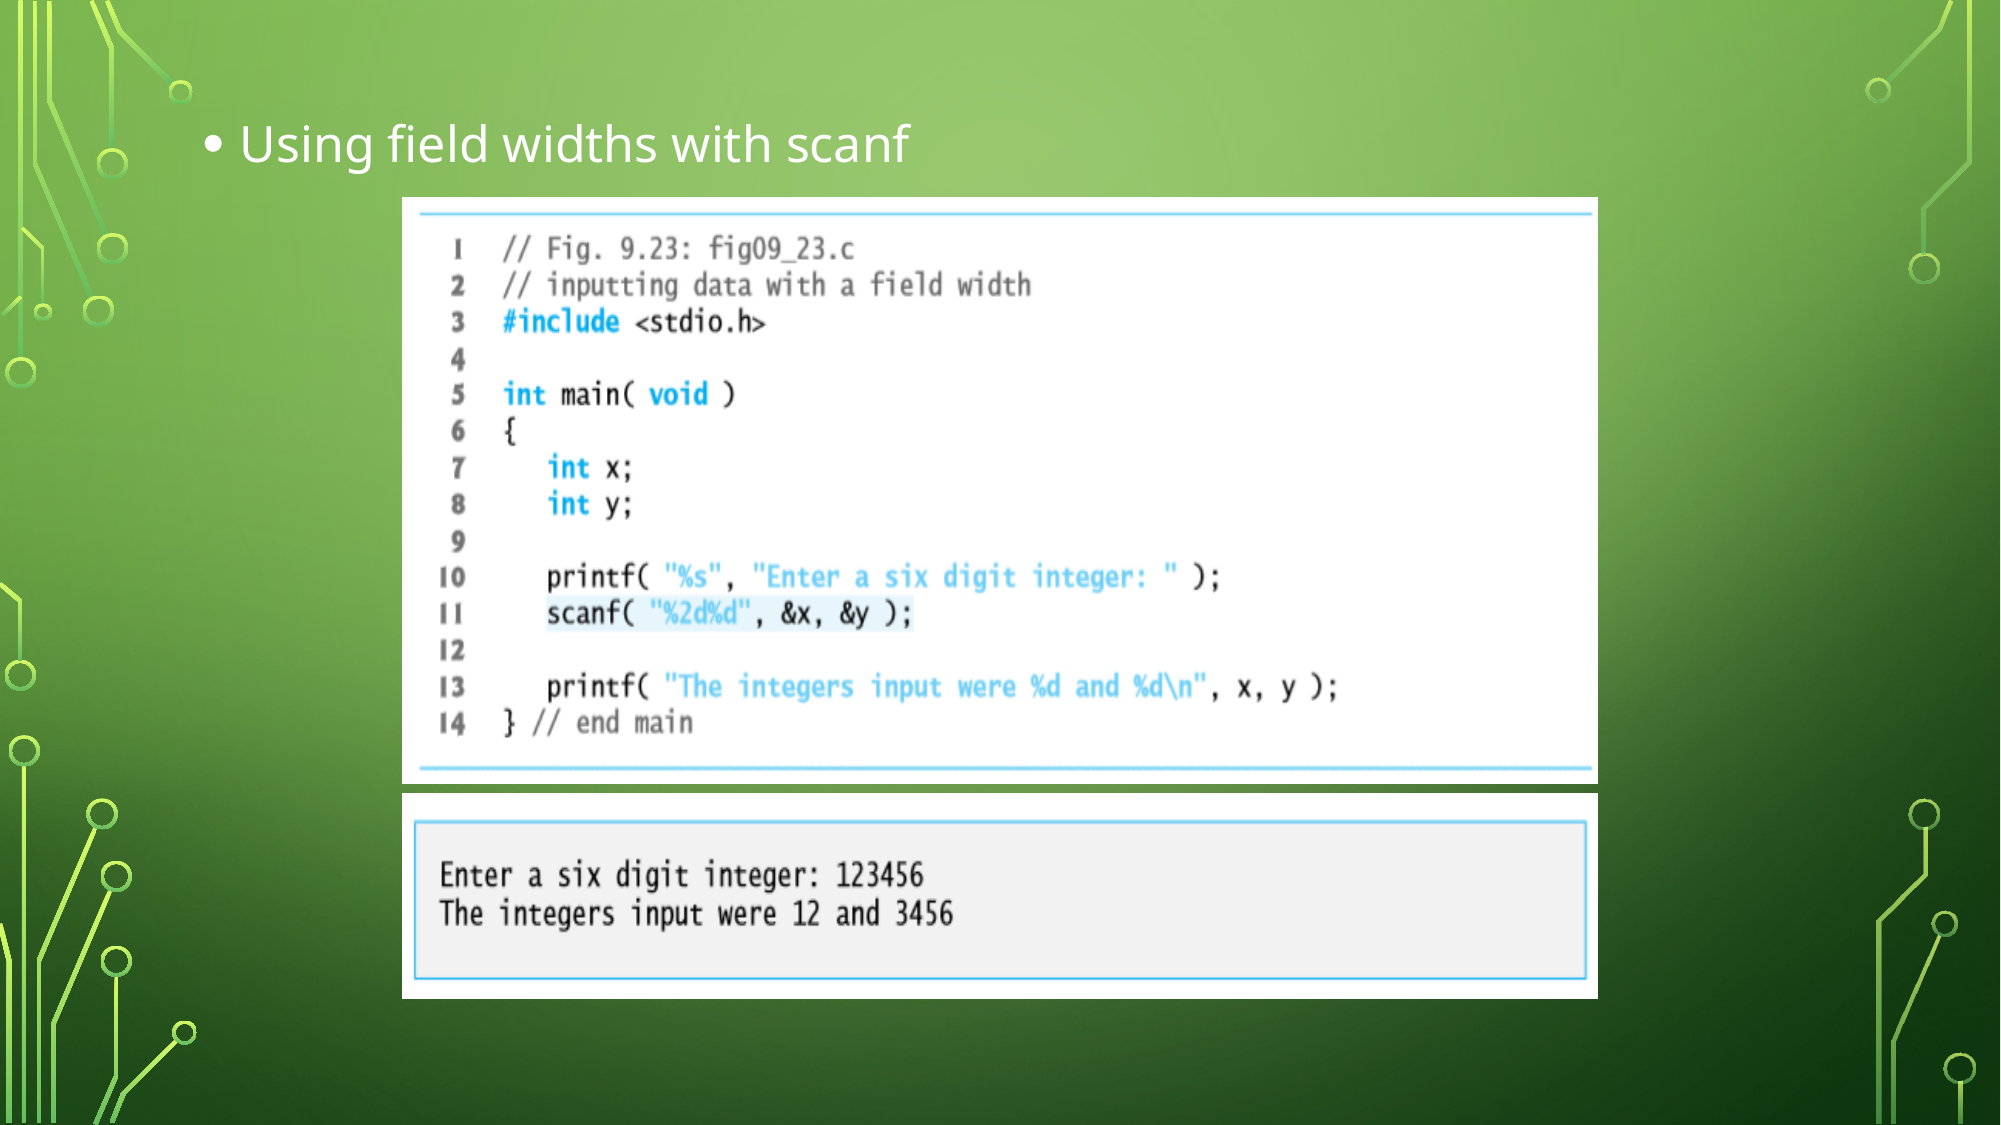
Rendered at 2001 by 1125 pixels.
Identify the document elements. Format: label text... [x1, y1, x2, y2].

list Using field widths with scanf [187, 93, 1813, 950]
picture [401, 793, 1598, 999]
picture [401, 197, 1598, 784]
